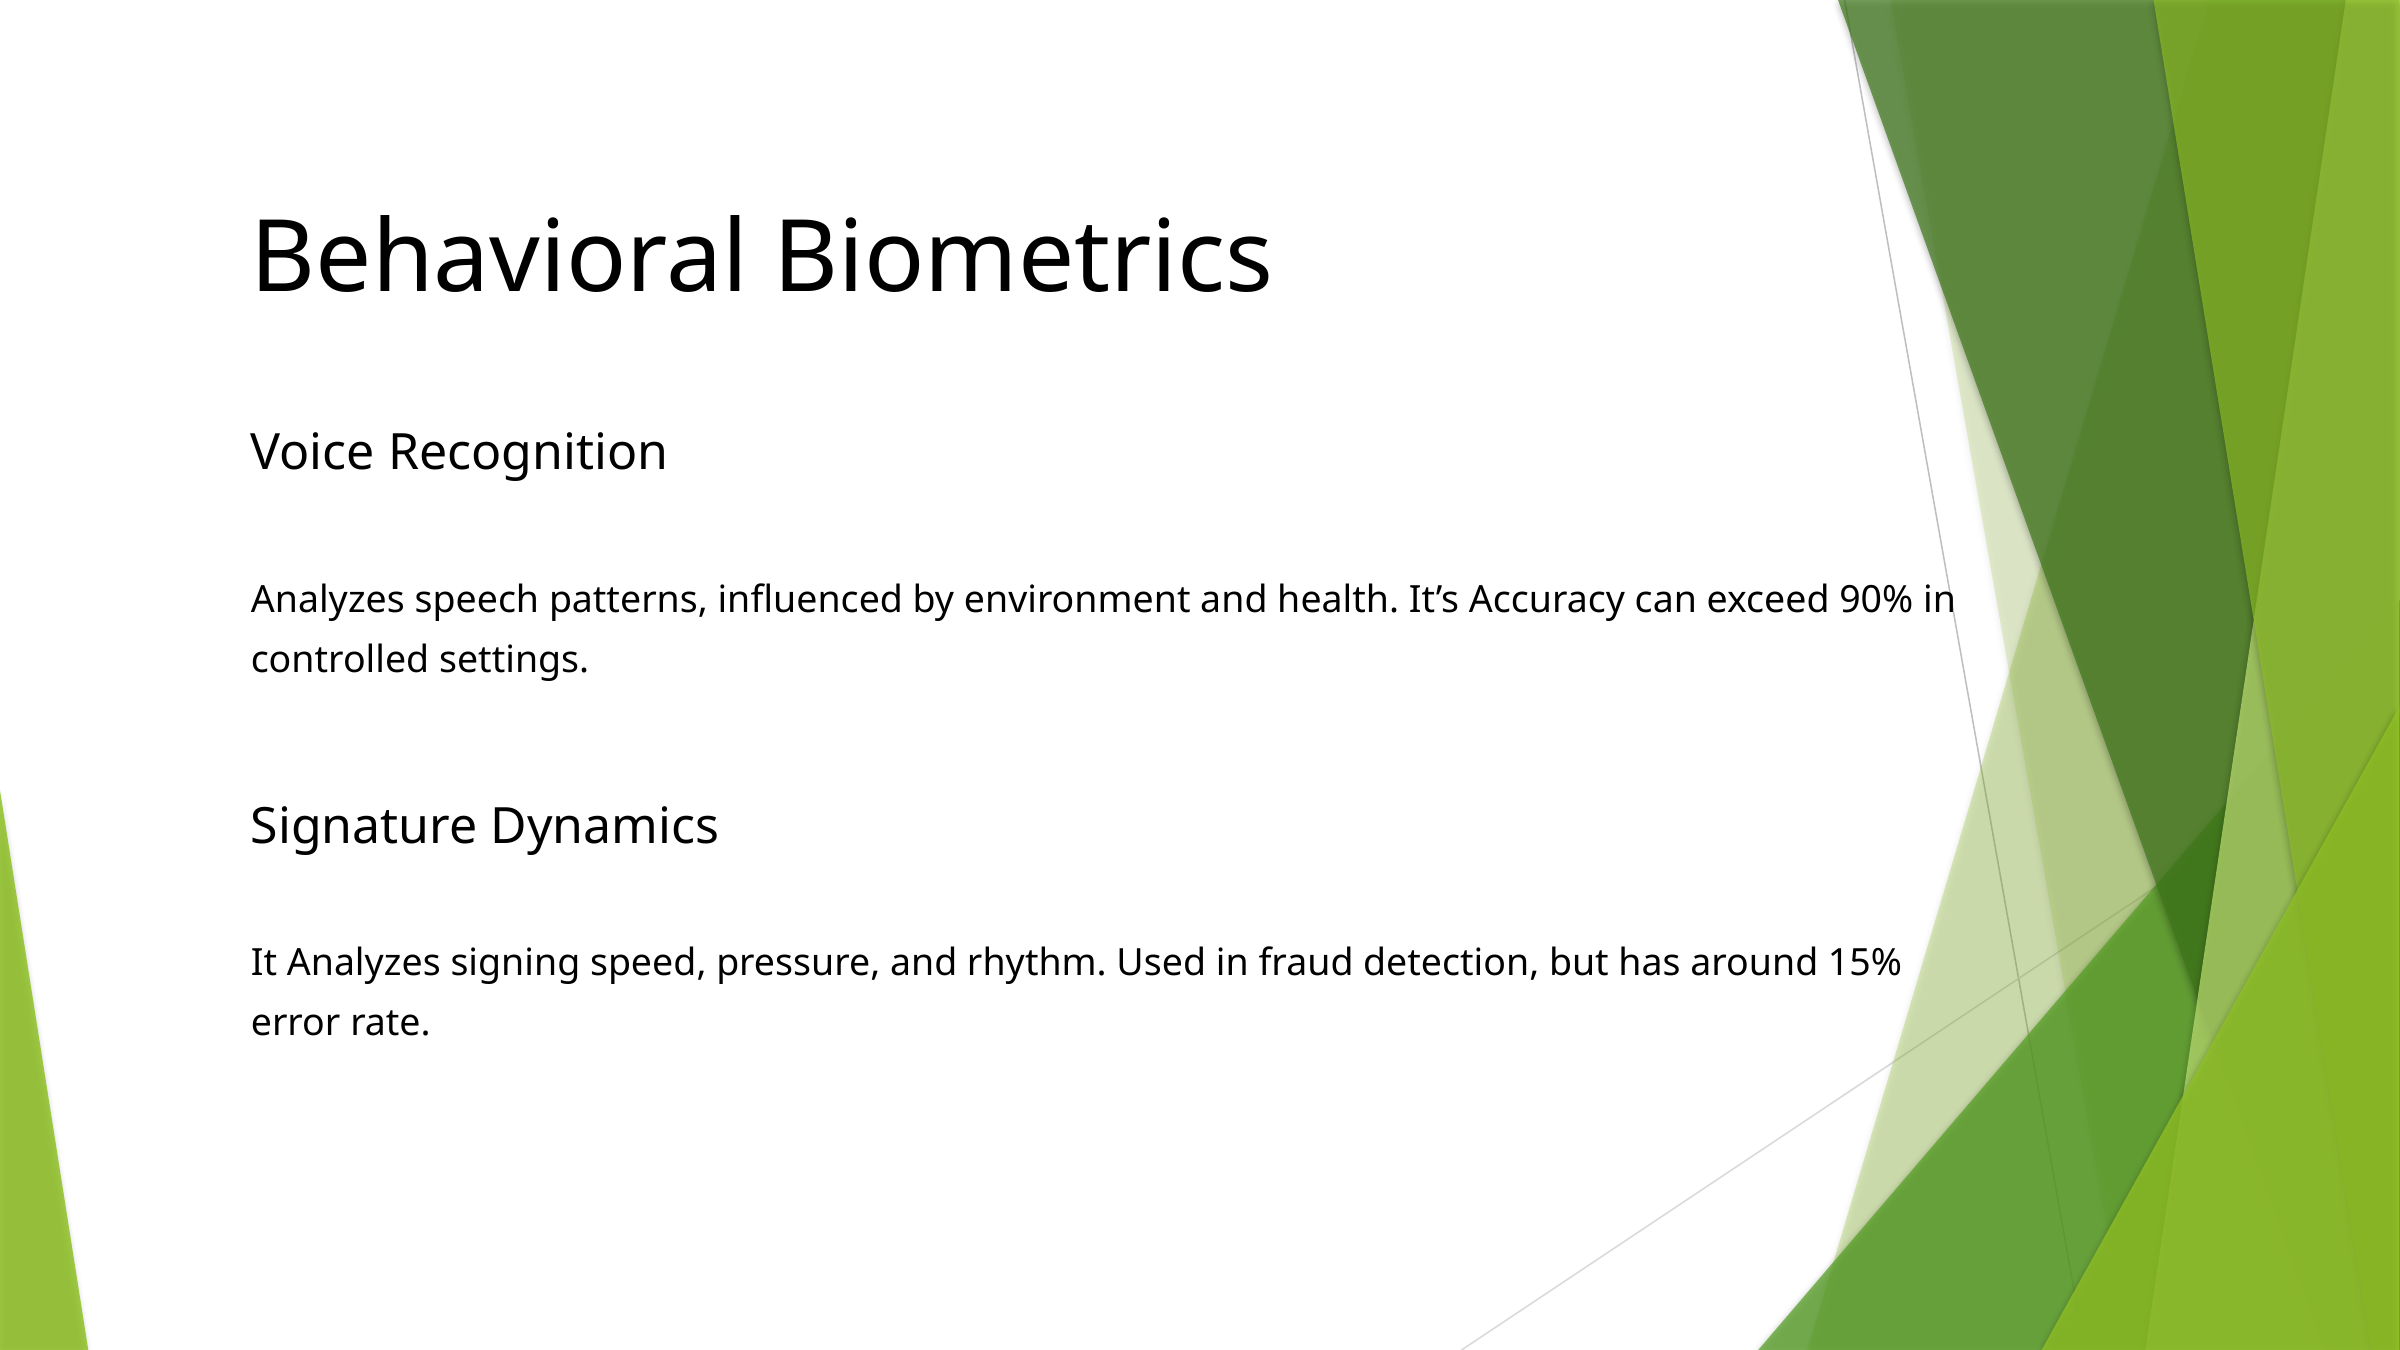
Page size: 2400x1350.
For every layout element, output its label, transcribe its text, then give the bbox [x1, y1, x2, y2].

text_box Voice Recognition [250, 422, 1194, 503]
text_box Analyzes speech patterns, influenced by environment and health. It’s Accuracy can exceed 90% in controlled settings. [250, 561, 2040, 919]
text_box It Analyzes signing speed, pressure, and rhythm. Used in fraud detection, but has around 15% error rate. [250, 923, 1973, 1222]
text_box Behavioral Biometrics [250, 195, 1620, 312]
text_box Signature Dynamics [250, 796, 1220, 913]
